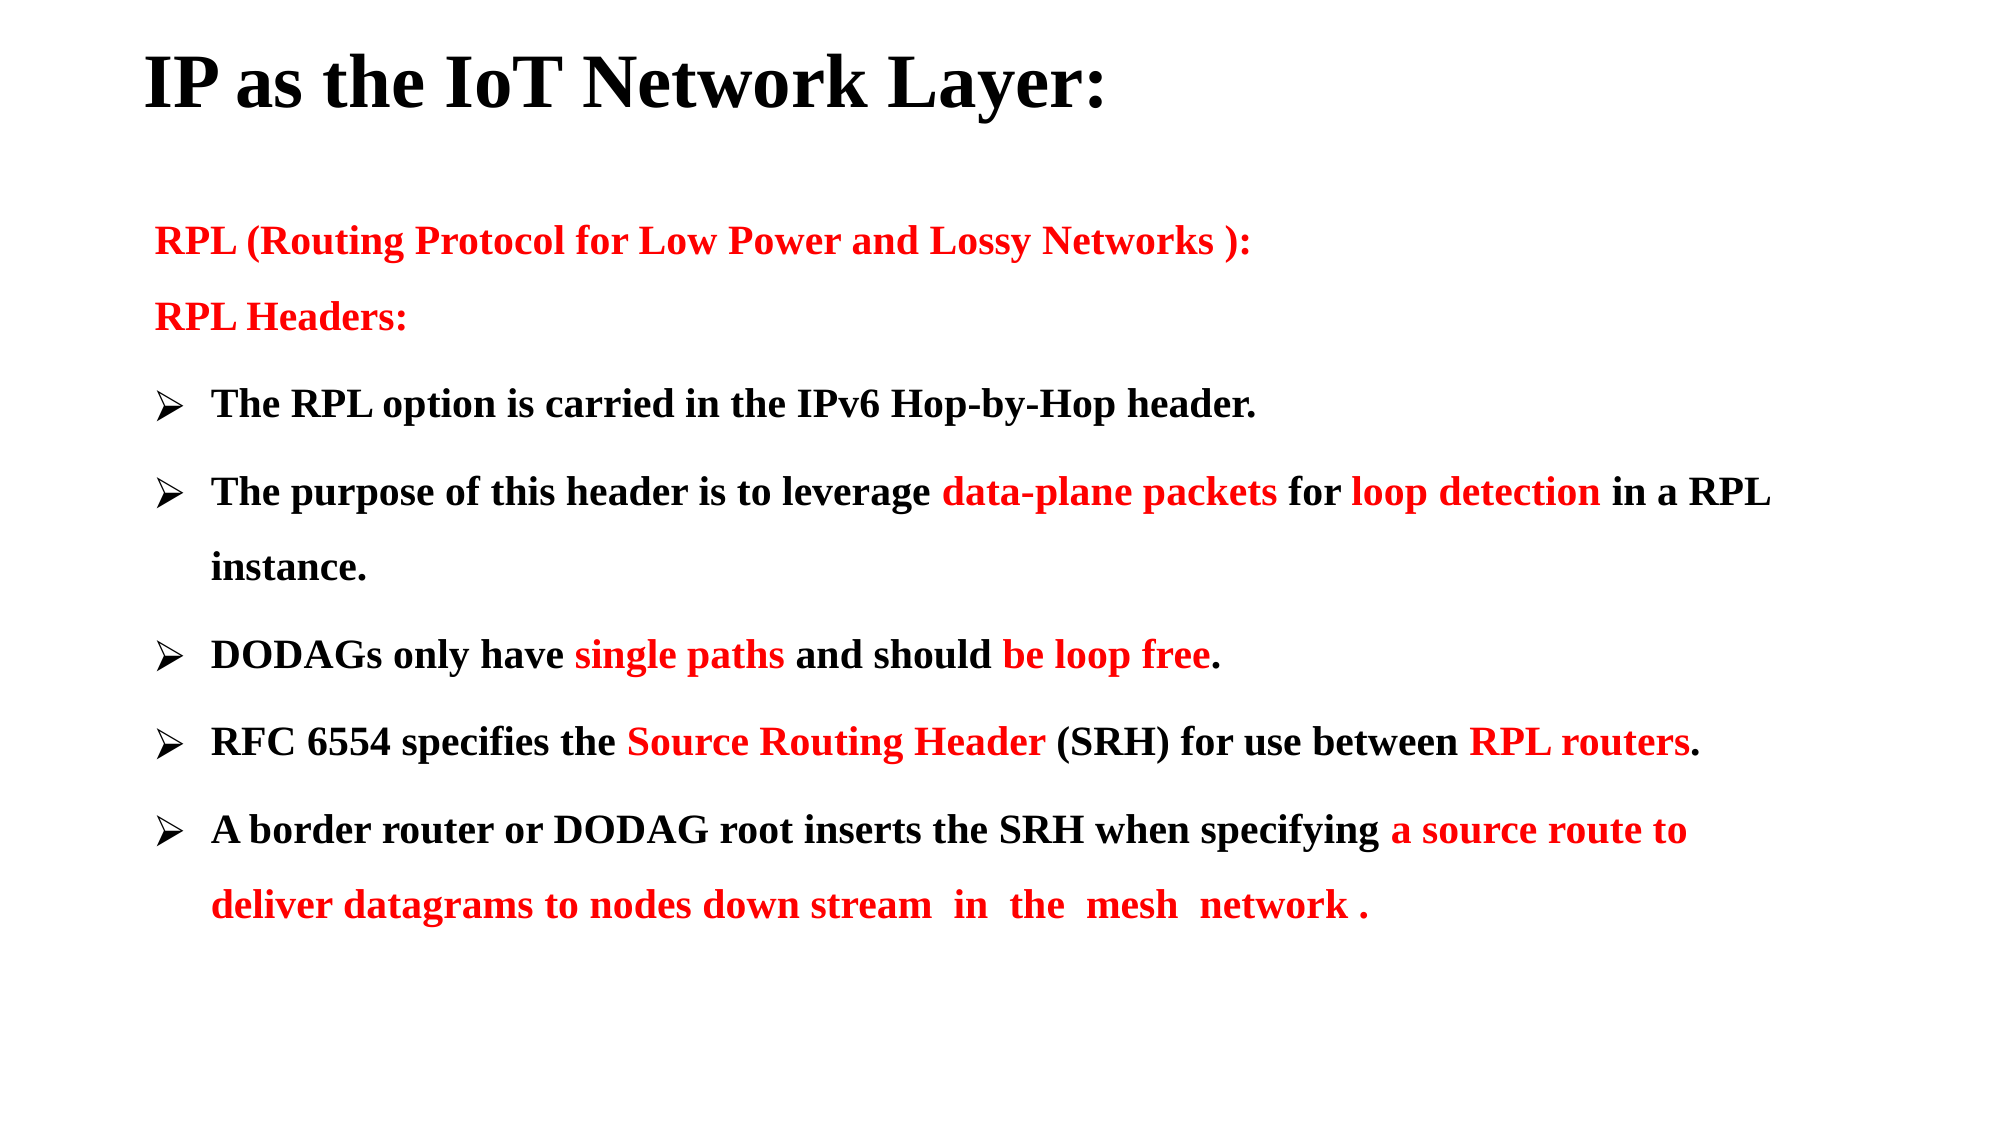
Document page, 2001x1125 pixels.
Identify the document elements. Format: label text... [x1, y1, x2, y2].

list RPL (Routing Protocol for Low Power and Lossy Networks ): RPL Headers: The RPL option is carried in the IPv6 Hop-by-Hop header. The purpose of this header is to leverage data-plane packets for loop detection in a RPL instance. DODAGs only have single paths and should be loop free. RFC 6554 specifies the Source Routing Header (SRH) for use between RPL routers. A border router or DODAG root inserts the SRH when specifying a source route to deliver datagrams to nodes down stream in the mesh network . [137, 130, 1823, 1079]
title IP as the IoT Network Layer: [126, 22, 1852, 131]
